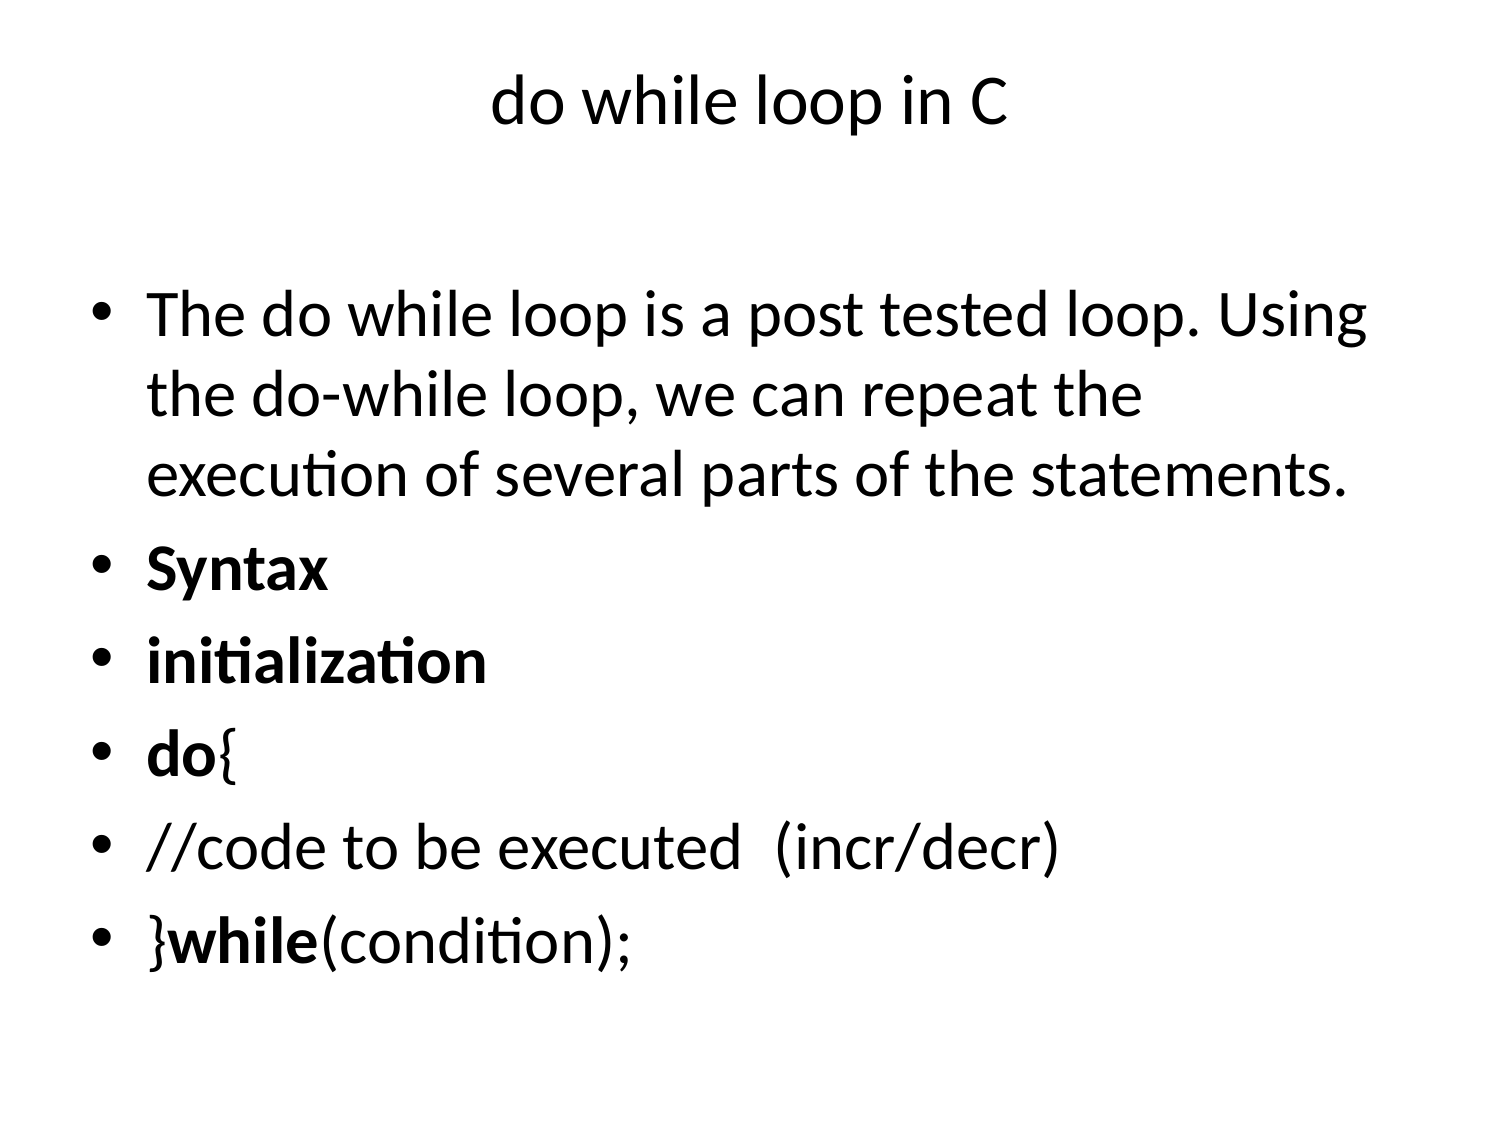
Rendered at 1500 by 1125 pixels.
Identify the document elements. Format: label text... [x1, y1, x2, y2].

title do while loop in C [75, 45, 1425, 233]
list The do while loop is a post tested loop. Using the do-while loop, we can repeat the execution of several parts of the statements. Syntax initialization do{ //code to be executed (incr/decr) }while(condition); [75, 262, 1425, 1005]
